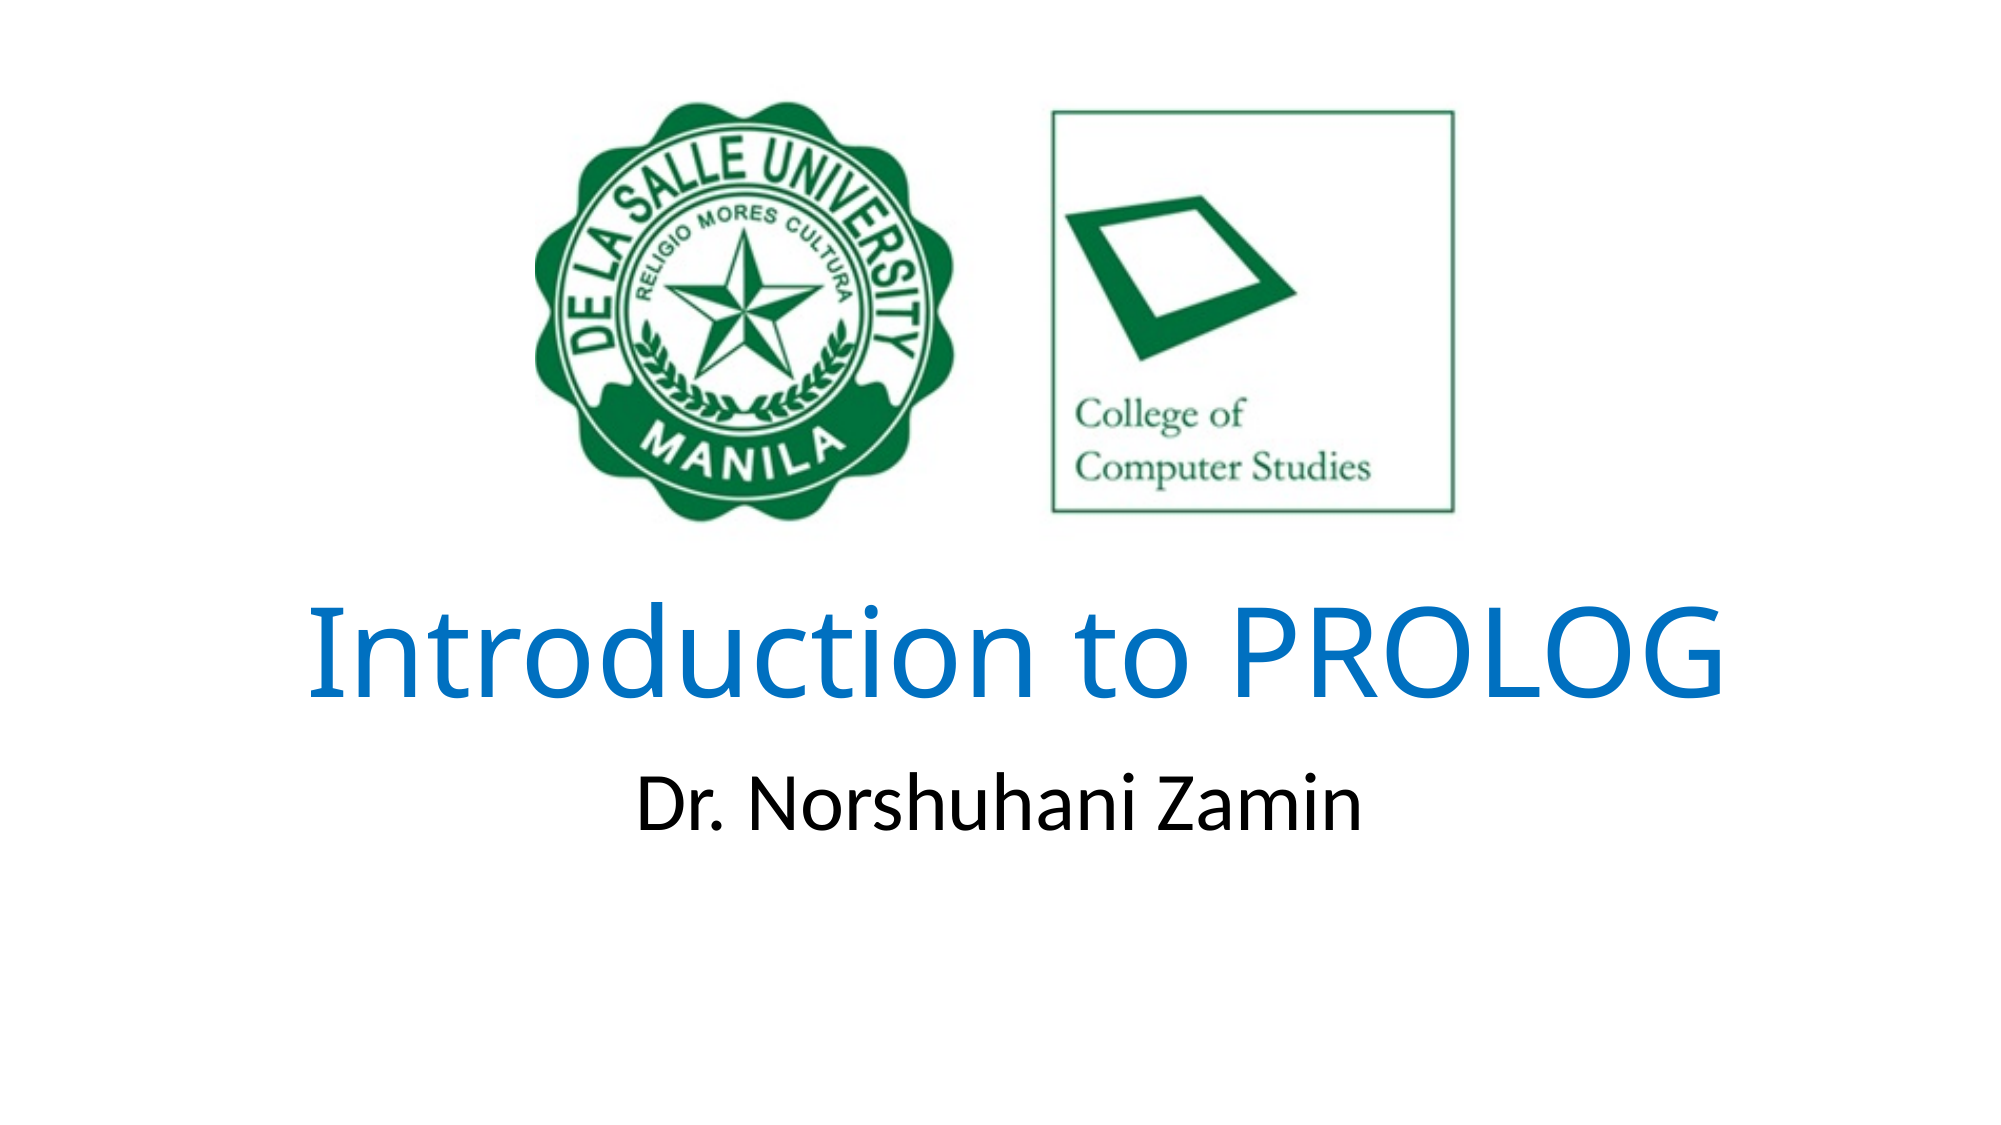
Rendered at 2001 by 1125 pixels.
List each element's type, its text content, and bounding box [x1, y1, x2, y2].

subtitle Dr. Norshuhani Zamin [249, 751, 1750, 1023]
title Introduction to PROLOG [268, 340, 1769, 733]
picture [535, 69, 1464, 549]
